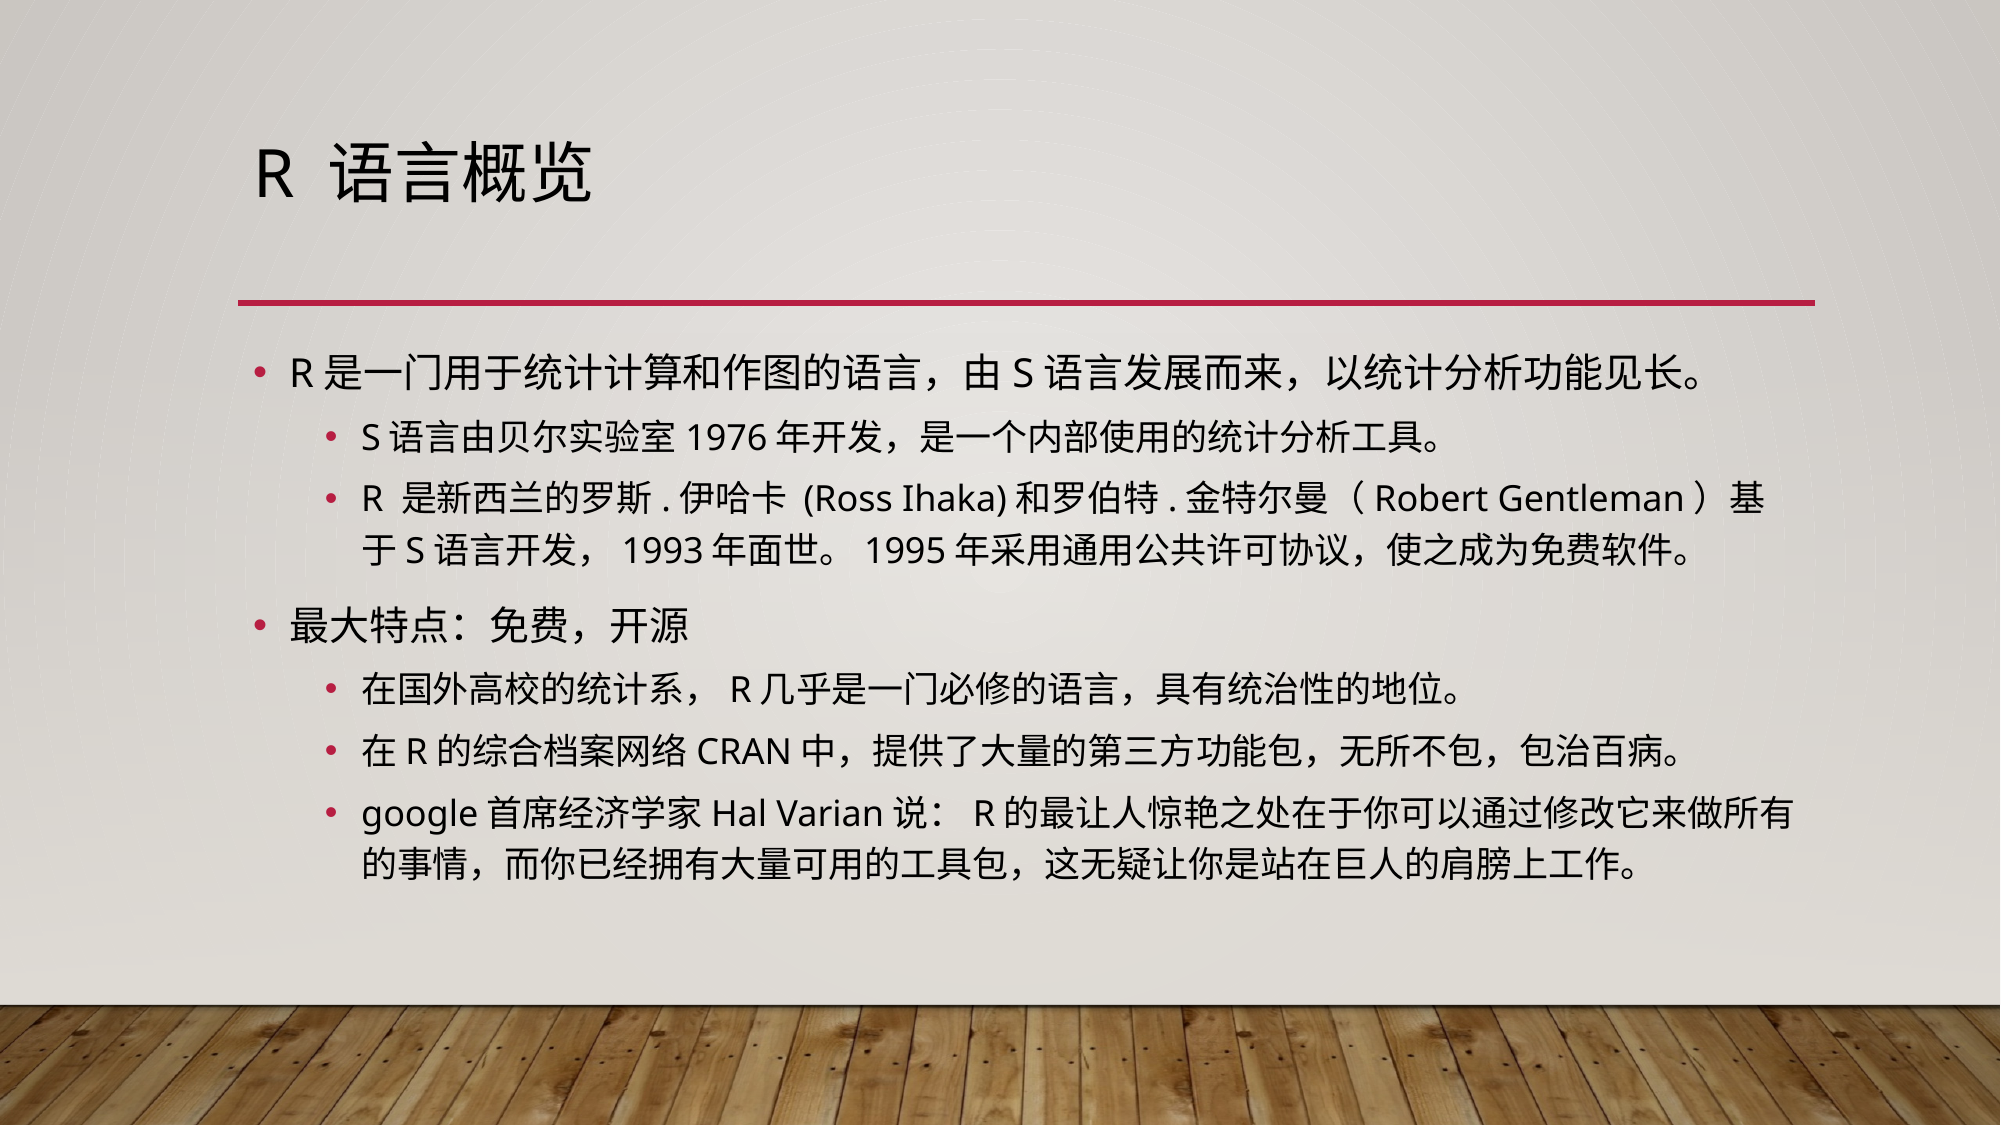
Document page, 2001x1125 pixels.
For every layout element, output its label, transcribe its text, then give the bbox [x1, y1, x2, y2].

list R是一门用于统计计算和作图的语言，由S语言发展而来，以统计分析功能见长。 S语言由贝尔实验室1976年开发，是一个内部使用的统计分析工具。 R 是新西兰的罗斯.伊哈卡 (Ross Ihaka)和罗伯特.金特尔曼（Robert Gentleman）基于S语言开发，1993年面世。1995年采用通用公共许可协议，使之成为免费软件。 最大特点：免费，开源 在国外高校的统计系，R几乎是一门必修的语言，具有统治性的地位。 在R的综合档案网络CRAN中，提供了大量的第三方功能包，无所不包，包治百病。 google首席经济学家Hal Varian说：R的最让人惊艳之处在于你可以通过修改它来做所有的事情，而你已经拥有大量可用的工具包，这无疑让你是站在巨人的肩膀上工作。 [238, 330, 1814, 897]
title R 语言概览 [238, 131, 1814, 305]
picture [0, 1005, 2000, 1125]
